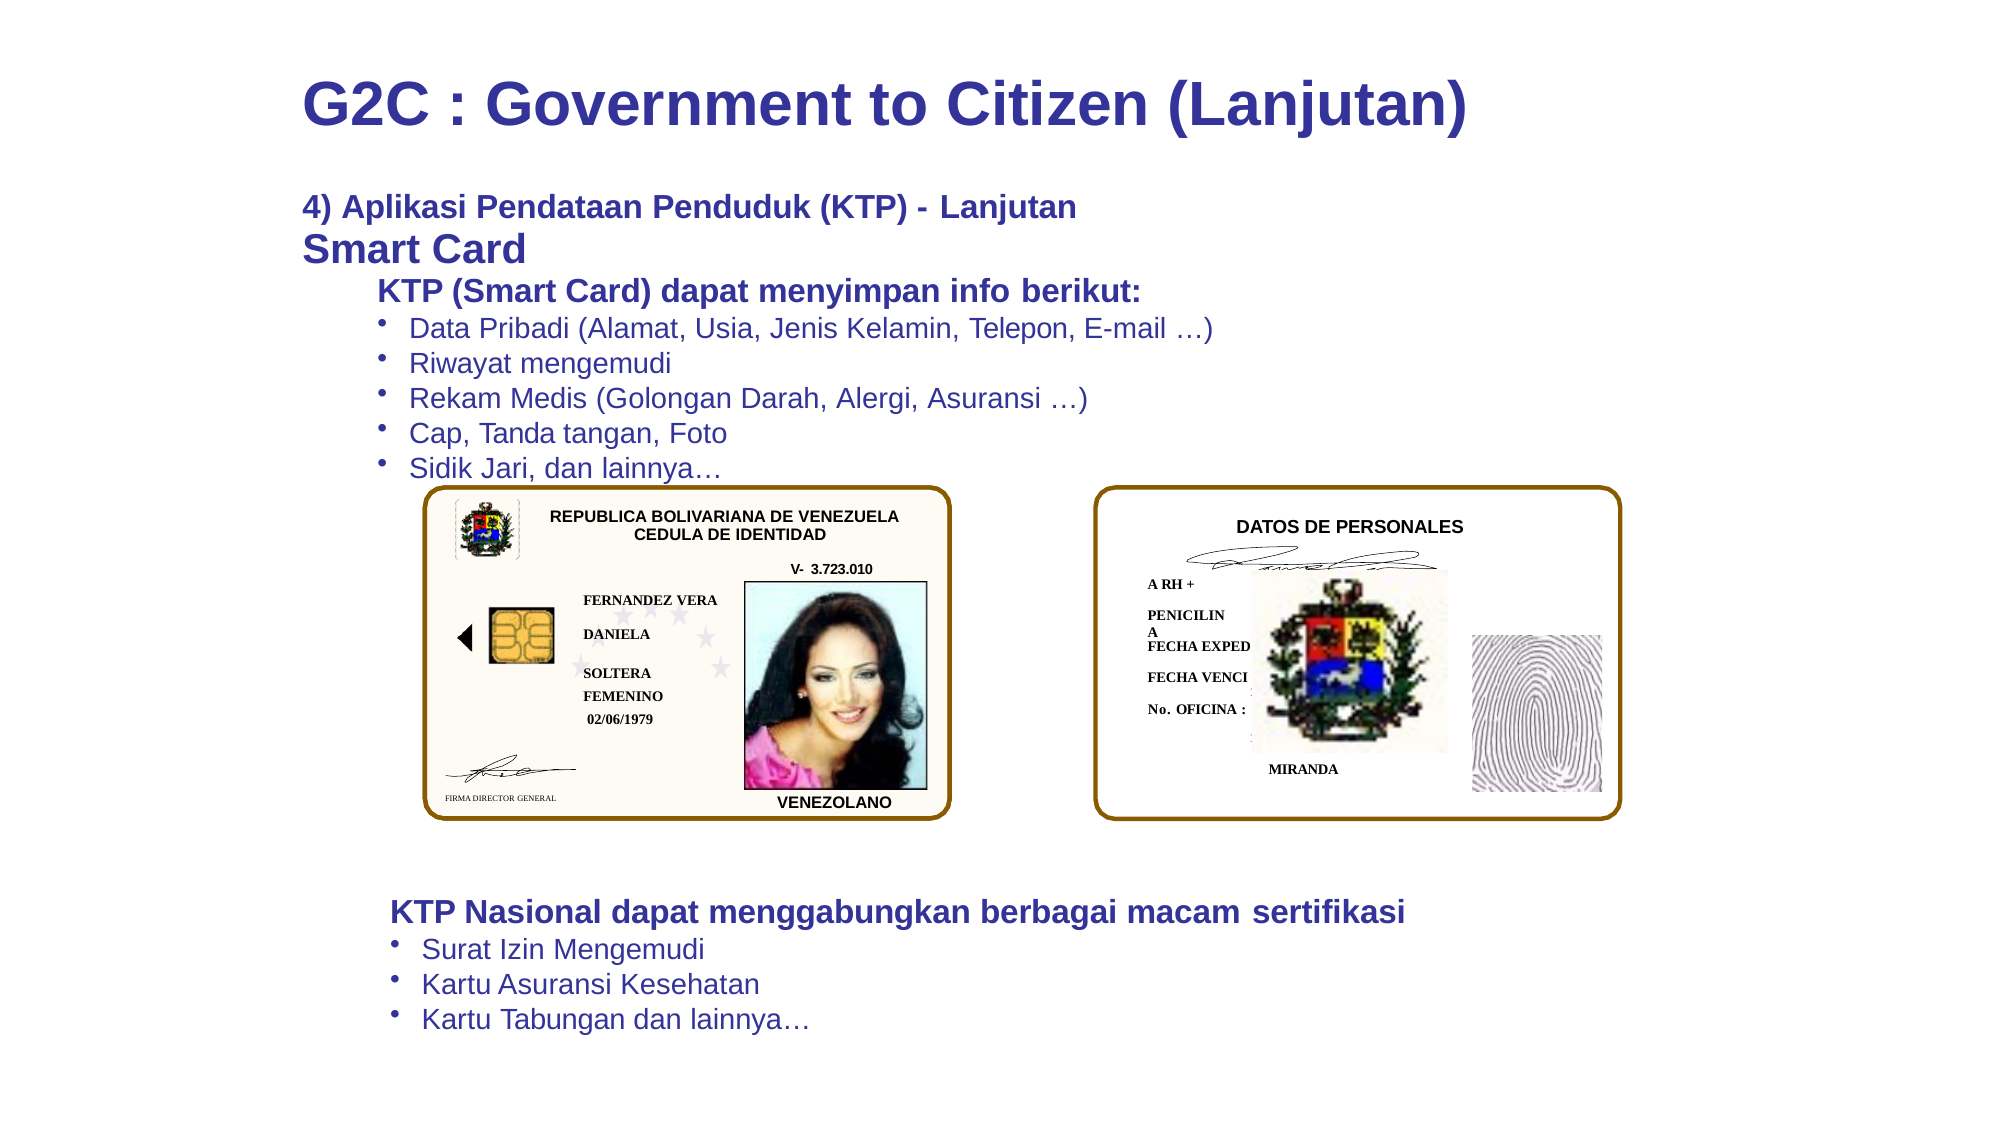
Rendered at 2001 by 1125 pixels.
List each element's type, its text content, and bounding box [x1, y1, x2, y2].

text_box [483, 600, 564, 670]
text_box [455, 499, 520, 560]
text_box FECHA VENCI [1145, 666, 1249, 686]
text_box FECHA EXPED [1145, 635, 1249, 655]
text_box [445, 754, 576, 783]
text_box PENICILINA [1145, 603, 1236, 635]
text_box [1095, 487, 1621, 819]
text_box FERNANDEZ VERA [581, 588, 722, 609]
text_box [424, 487, 950, 819]
text_box [1251, 570, 1448, 753]
text_box Aplikasi Pendataan Penduduk (KTP) - Lanjutan Smart Card KTP (Smart Card) dapat menyimpan info berikut: Data Pribadi (Alamat, Usia, Jenis Kelamin, Telepon, E-mail …) Riwayat mengemudi Rekam Medis (Golongan Darah, Alergi, Asuransi …) Cap, Tanda tangan, Foto Sidik Jari, dan lainnya… [300, 183, 1215, 484]
text_box DANIELA [581, 623, 653, 643]
text_box VENEZOLANO [774, 790, 895, 812]
text_box A RH + [1145, 572, 1202, 593]
text_box DATOS DE PERSONALES [1234, 512, 1469, 538]
text_box No. OFICINA : [1145, 697, 1251, 718]
text_box FIRMA TITULAR ICION : 15/08/2000 MIENTO : 15/08/2010 MIRANDA [1249, 718, 1425, 778]
text_box [1472, 635, 1603, 792]
text_box V- 3.723.010 [788, 557, 884, 577]
text_box [744, 581, 928, 790]
text_box [1186, 546, 1437, 570]
text_box REPUBLICA BOLIVARIANA DE VENEZUELA CEDULA DE IDENTIDAD [547, 503, 904, 544]
text_box KTP Nasional dapat menggabungkan berbagai macam sertifikasi Surat Izin Mengemudi Kartu Asuransi Kesehatan Kartu Tabungan dan lainnya… [387, 887, 1417, 1035]
text_box G2C : Government to Citizen (Lanjutan) [300, 61, 1625, 139]
text_box SOLTERA FEMENINO 02/06/1979 [581, 656, 666, 728]
text_box [457, 623, 473, 652]
text_box FIRMA DIRECTOR GENERAL [443, 791, 566, 804]
